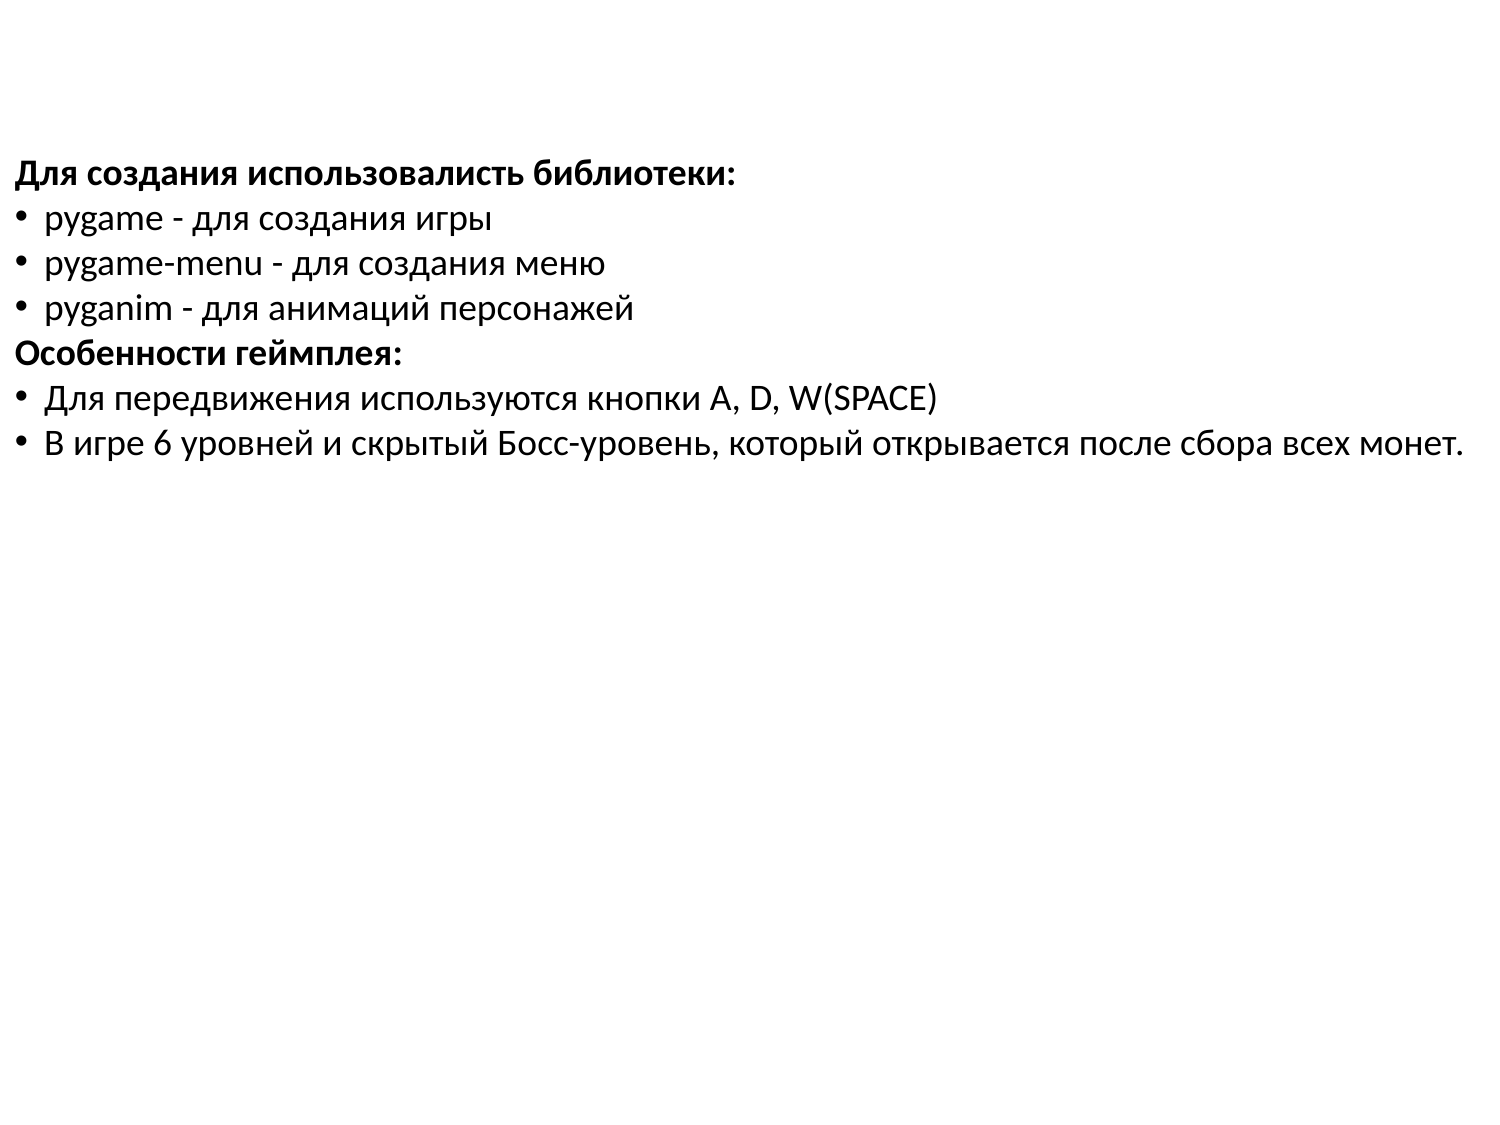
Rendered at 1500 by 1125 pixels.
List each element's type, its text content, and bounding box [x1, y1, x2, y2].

text_box Для создания использовалисть библиотеки: pygame - для создания игры pygame-menu - для создания меню pyganim - для анимаций персонажей Особенности геймплея: Для передвижения используются кнопки A, D, W(SPACE) В игре 6 уровней и скрытый Босс-уровень, который открывается после сбора всех монет. [0, 140, 1500, 516]
